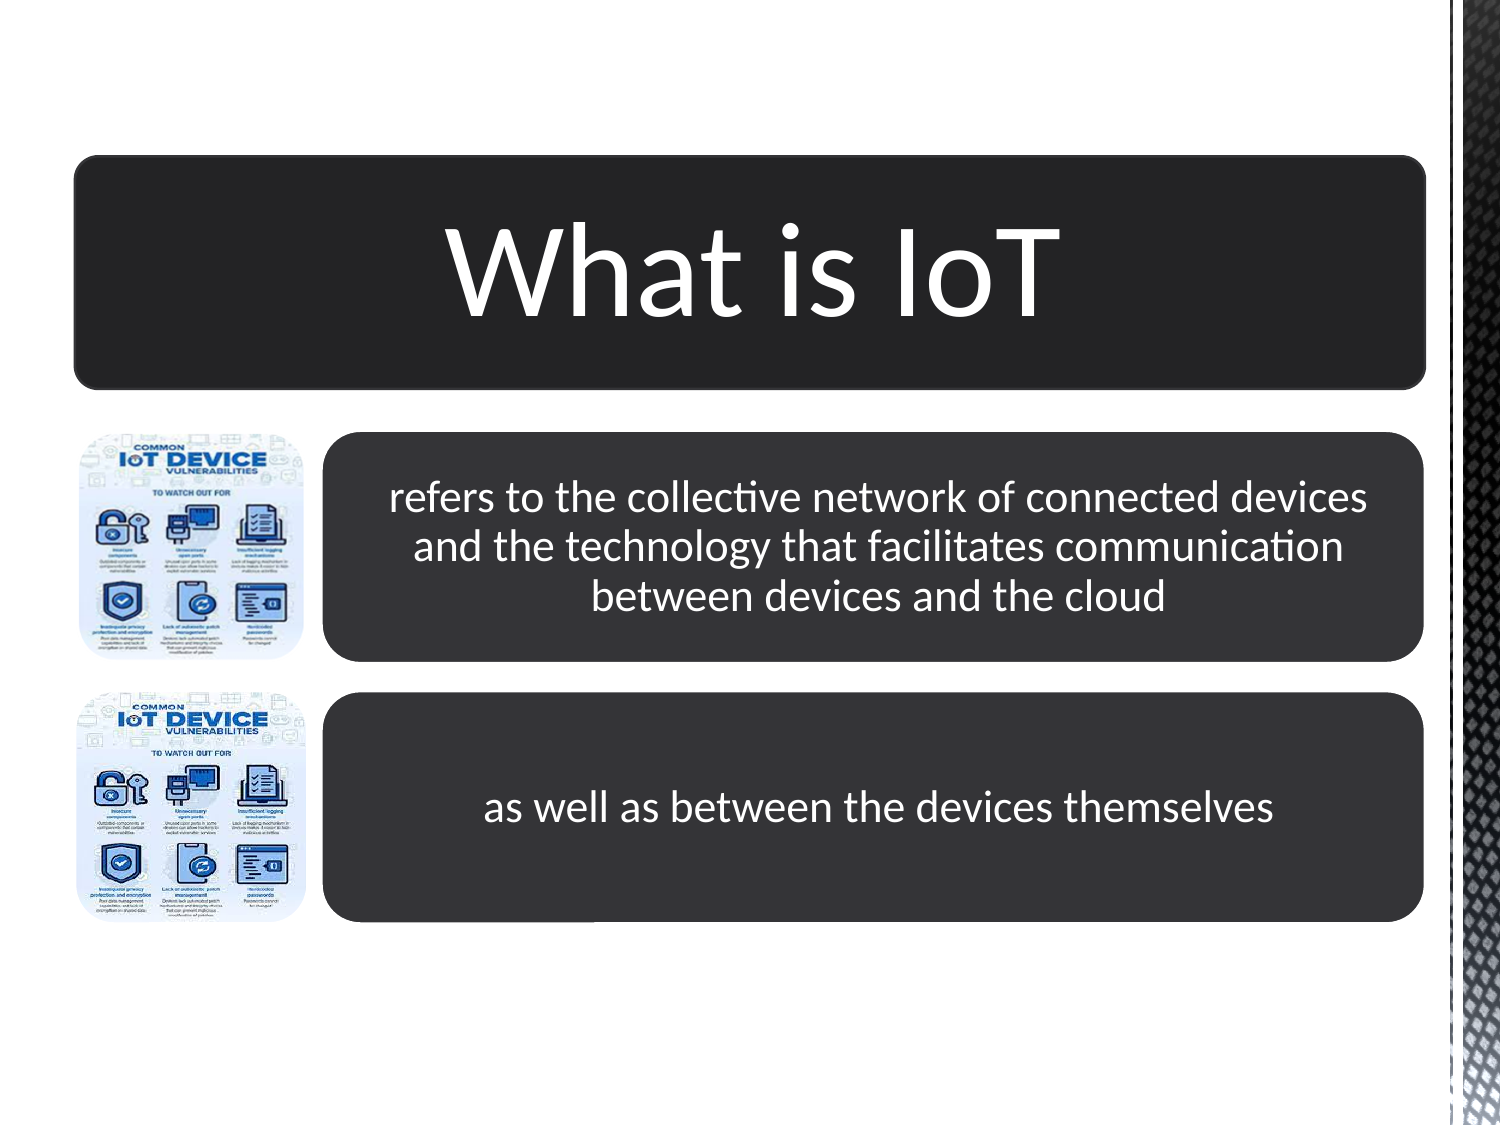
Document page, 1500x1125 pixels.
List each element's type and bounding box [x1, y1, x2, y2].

list [74, 74, 1426, 1006]
picture [1447, 0, 1500, 1125]
